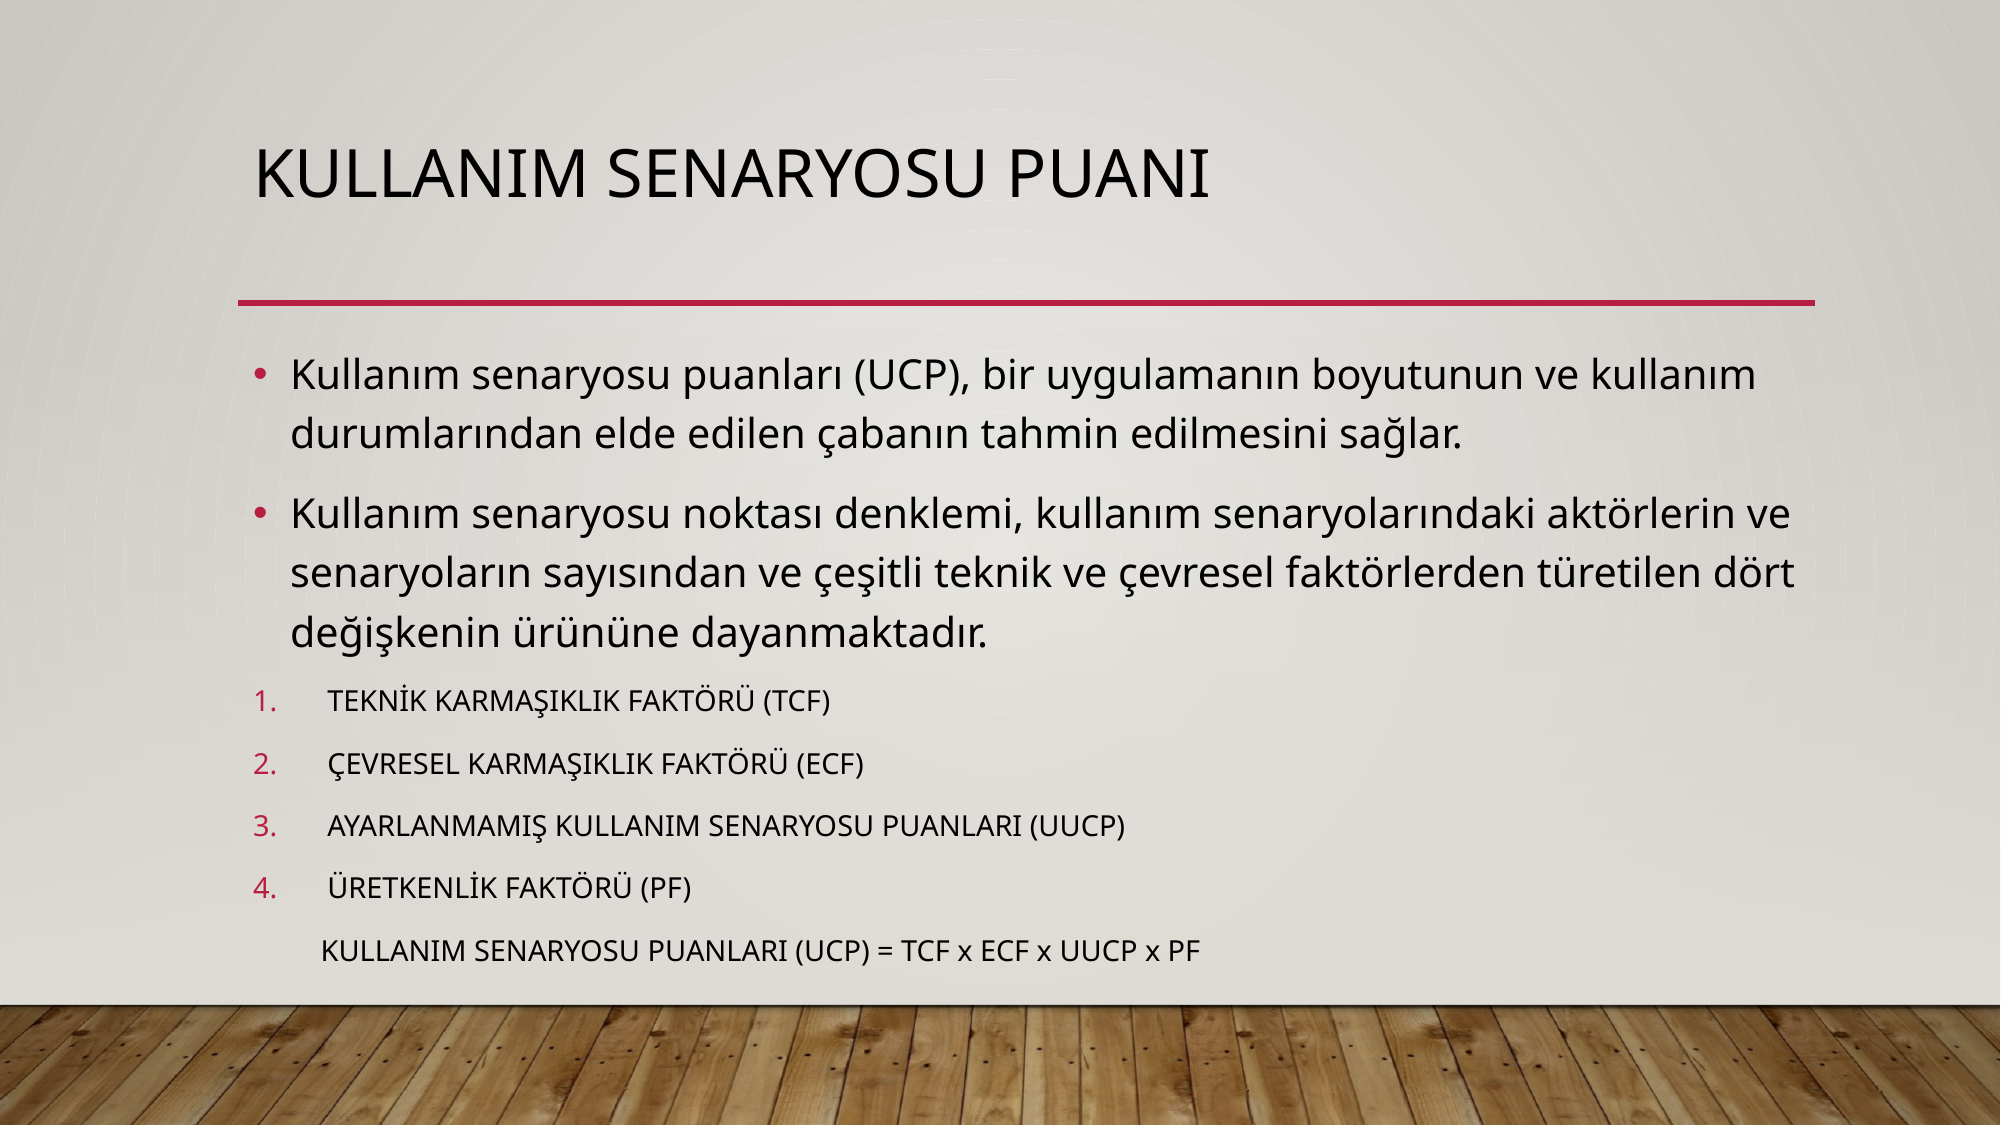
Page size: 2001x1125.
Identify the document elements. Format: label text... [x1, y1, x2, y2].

title Kullanım senaryosu puanı [238, 131, 1814, 305]
picture [0, 1005, 2000, 1125]
list Kullanım senaryosu puanları (UCP), bir uygulamanın boyutunun ve kullanım durumlarından elde edilen çabanın tahmin edilmesini sağlar. Kullanım senaryosu noktası denklemi, kullanım senaryolarındaki aktörlerin ve senaryoların sayısından ve çeşitli teknik ve çevresel faktörlerden türetilen dört değişkenin ürününe dayanmaktadır. TEKNİK KARMAŞIKLIK FAKTÖRÜ (TCF) ÇEVRESEL KARMAŞIKLIK FAKTÖRÜ (ECF) AYARLANMAMIŞ KULLANIM SENARYOSU PUANLARI (UUCP) ÜRETKENLİK FAKTÖRÜ (PF) KULLANIM SENARYOSU PUANLARI (UCP) = TCF x ECF x UUCP x PF [238, 330, 1814, 980]
